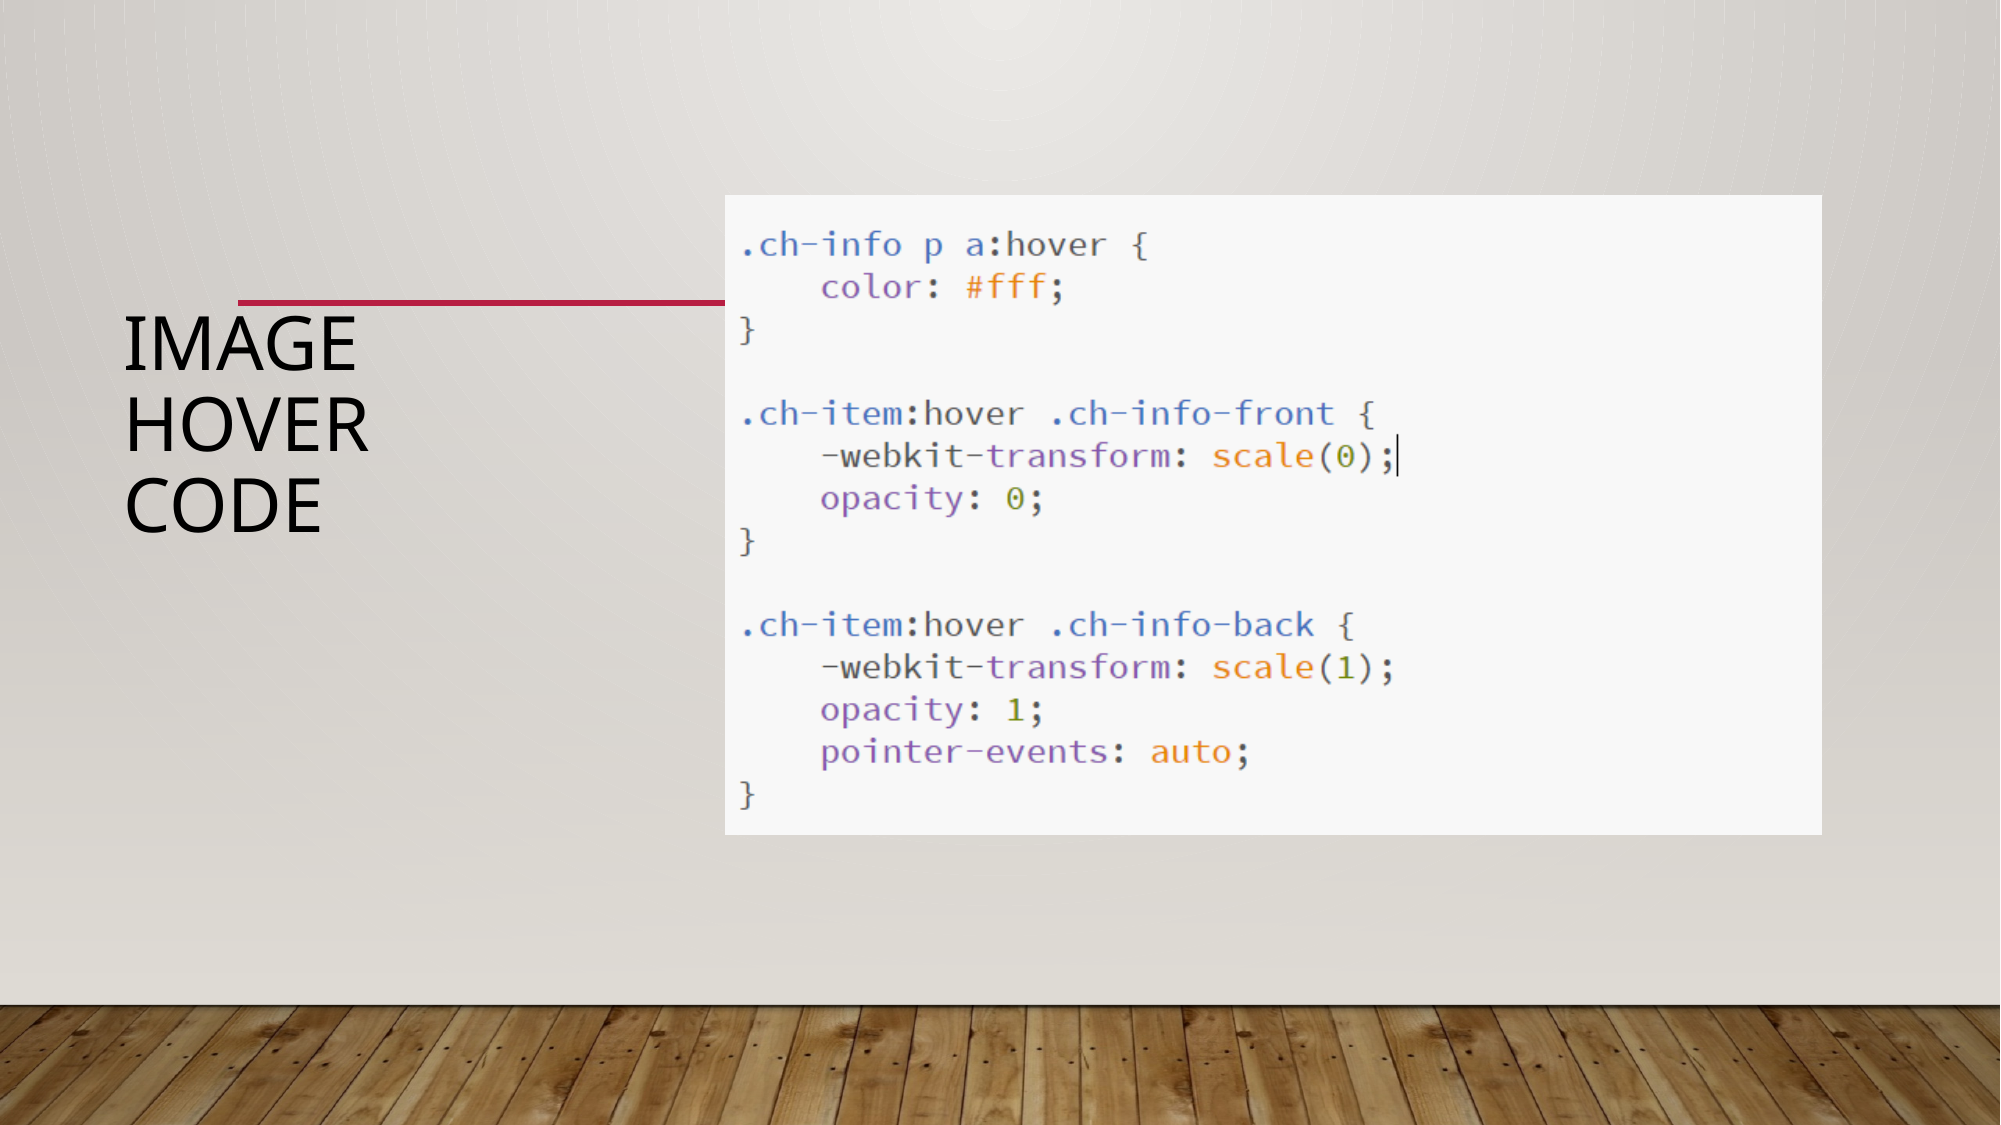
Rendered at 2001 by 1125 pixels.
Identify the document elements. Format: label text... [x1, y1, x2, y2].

title Image hover code [108, 241, 572, 549]
picture [724, 195, 1823, 835]
picture [0, 1005, 2000, 1125]
